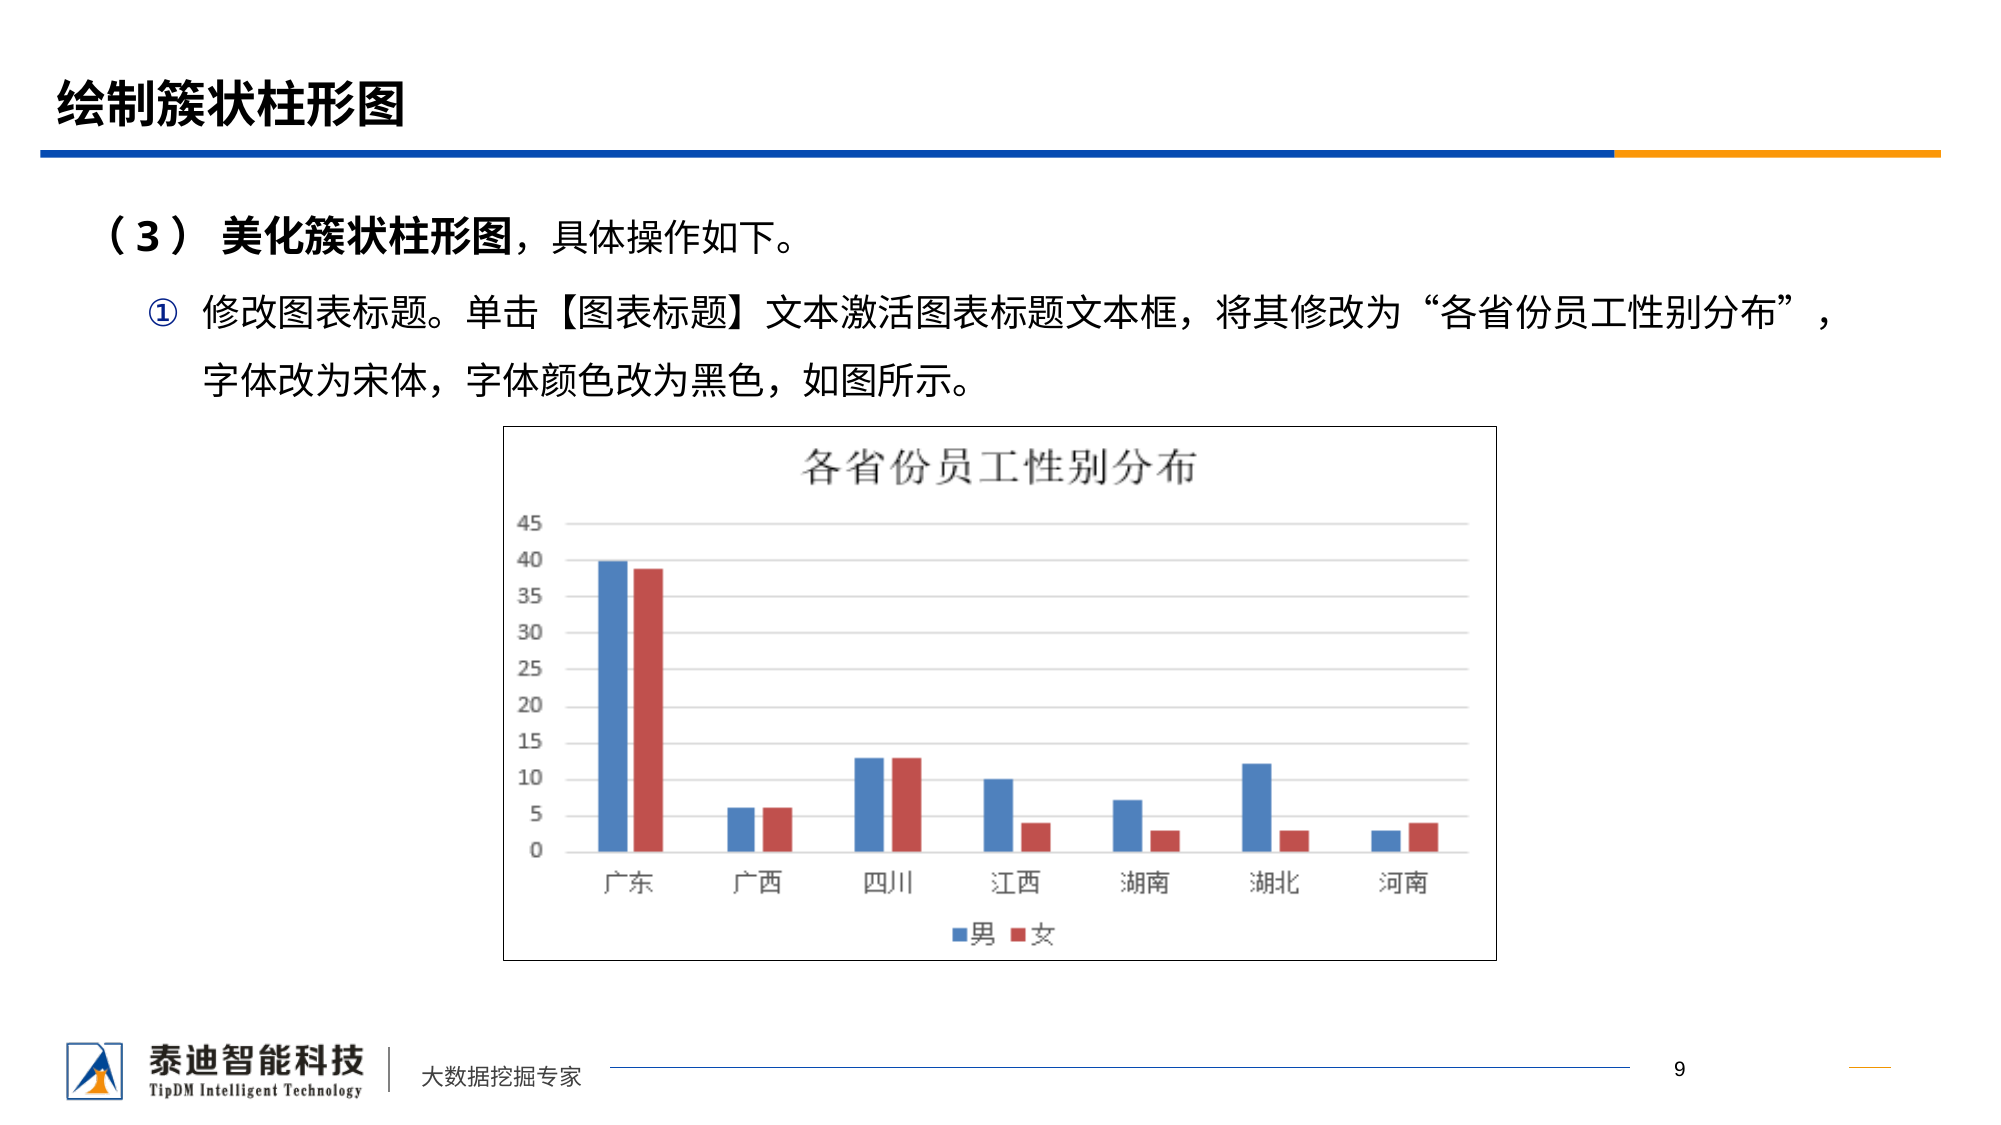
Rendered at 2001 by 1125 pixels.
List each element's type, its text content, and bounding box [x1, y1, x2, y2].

picture [62, 1028, 368, 1107]
list （3） 美化簇状柱形图，具体操作如下。 修改图表标题。单击【图表标题】文本激活图表标题文本框，将其修改为“各省份员工性别分布”，字体改为宋体，字体颜色改为黑色，如图所示。 [69, 176, 1892, 1003]
picture [503, 425, 1497, 961]
title 绘制簇状柱形图 [41, 58, 1842, 146]
